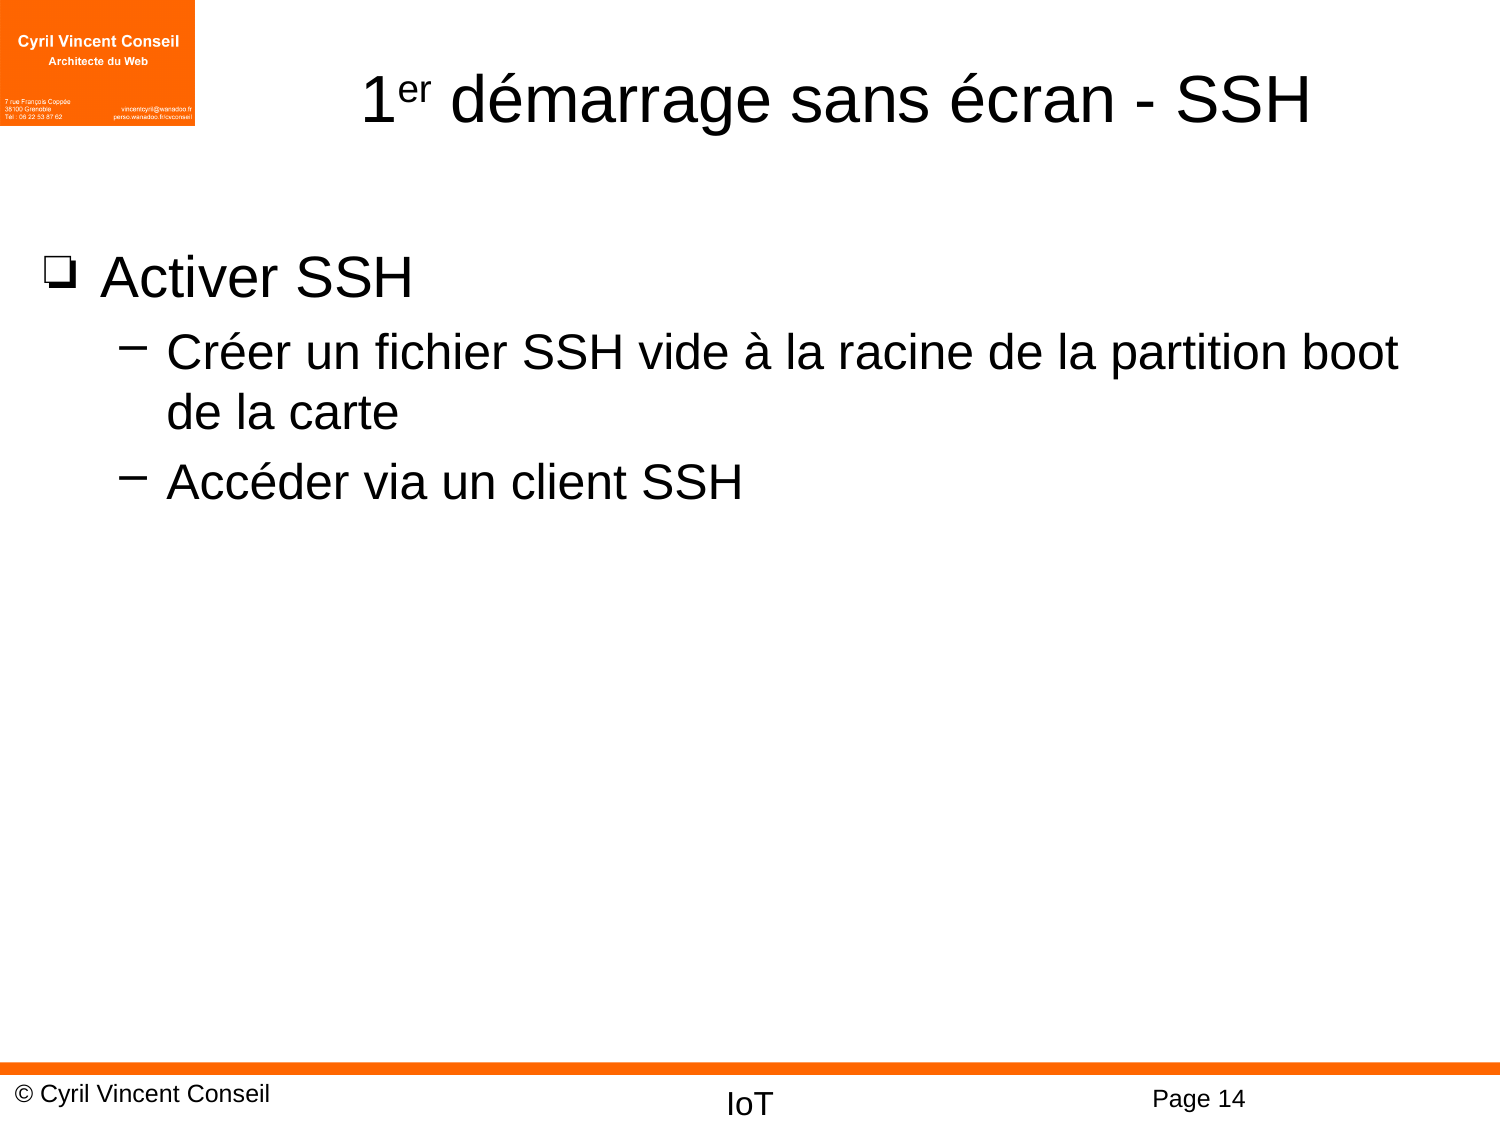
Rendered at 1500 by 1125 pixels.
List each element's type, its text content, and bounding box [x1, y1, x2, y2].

list Activer SSH Créer un fichier SSH vide à la racine de la partition boot de la carte Accéder via un client SSH [29, 231, 1468, 1059]
picture [0, 0, 195, 126]
title 1er démarrage sans écran - SSH [194, 2, 1480, 190]
